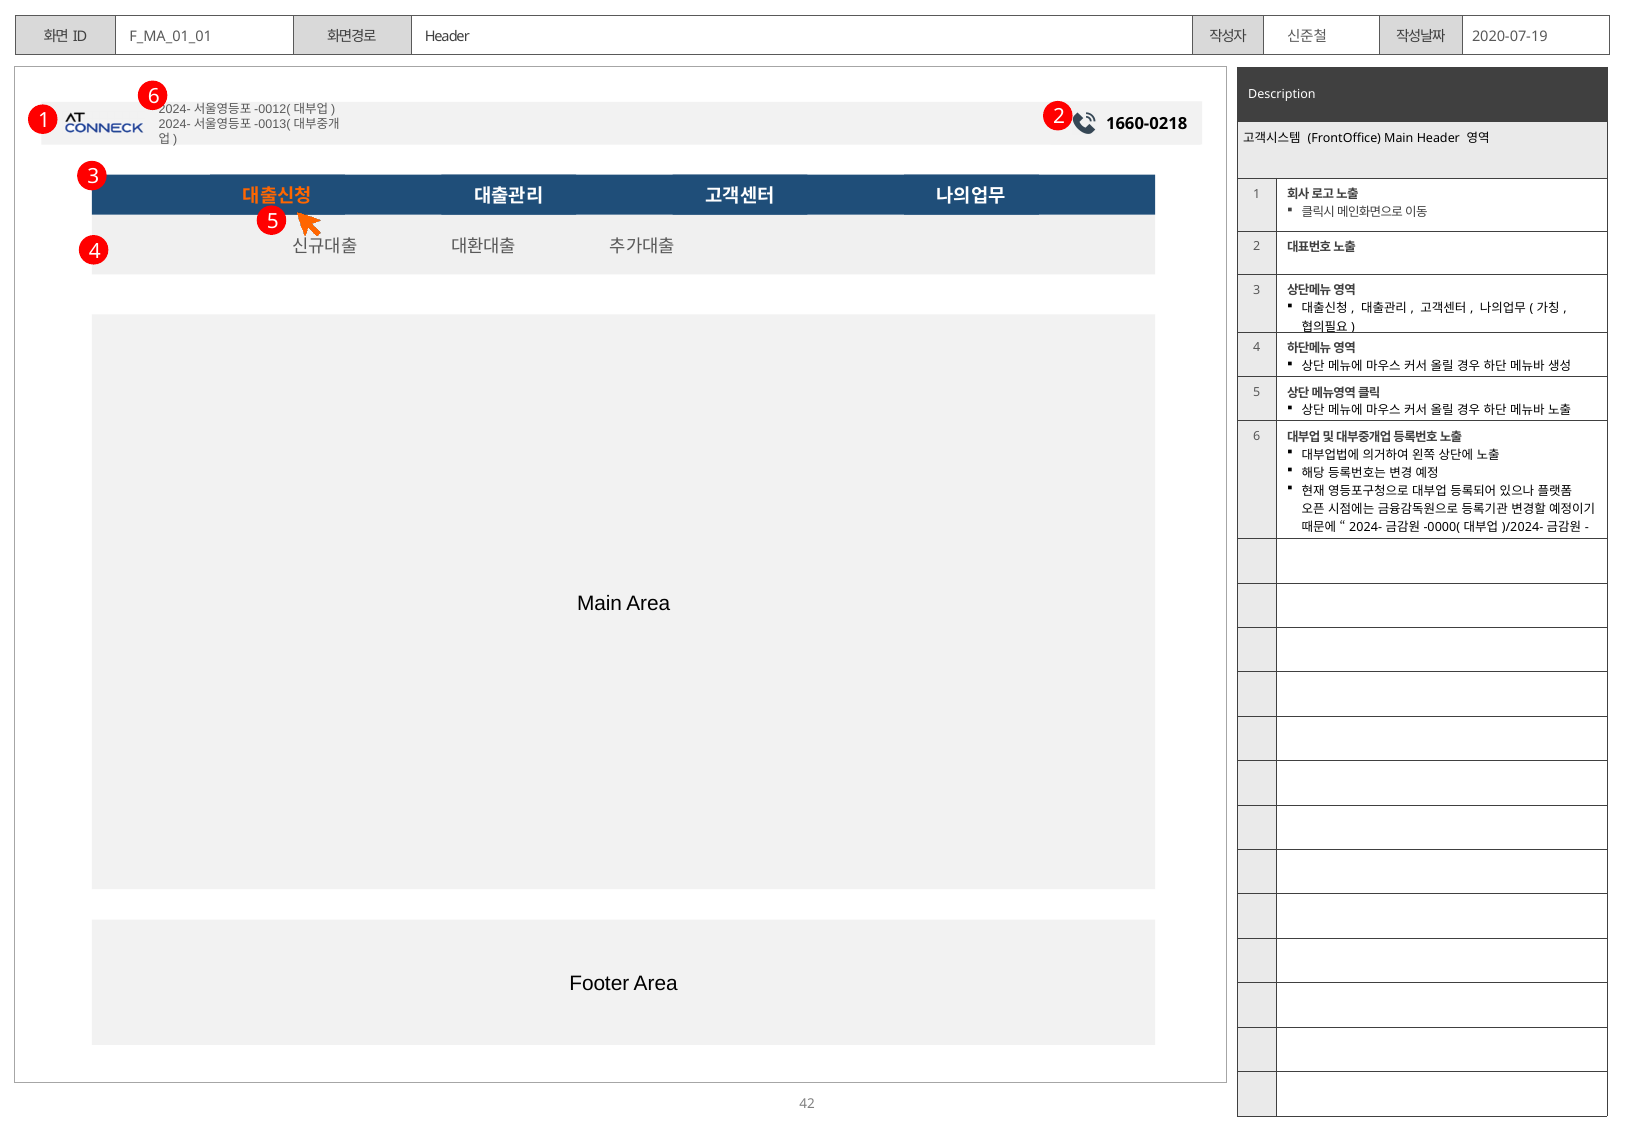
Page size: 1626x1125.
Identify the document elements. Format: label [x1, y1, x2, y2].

table_cell [1238, 1028, 1276, 1071]
table_cell [1277, 850, 1607, 893]
text_box [115, 17, 277, 54]
table_cell [1277, 275, 1607, 332]
text_box [1458, 17, 1563, 54]
table_cell [1277, 333, 1607, 376]
table_cell [1238, 717, 1276, 760]
table_cell [1238, 377, 1276, 420]
text_box [781, 1088, 830, 1122]
table_cell [1238, 628, 1276, 671]
text_box [1273, 17, 1378, 54]
picture [62, 110, 145, 134]
table_cell [1238, 806, 1276, 849]
table_cell [1277, 421, 1607, 538]
text_box [410, 17, 1138, 54]
table_cell [1277, 806, 1607, 849]
text_box [91, 313, 1156, 890]
table_cell [1277, 1072, 1607, 1116]
table_cell [1277, 672, 1607, 716]
table_cell [1238, 761, 1276, 805]
table_cell [1277, 717, 1607, 760]
text_box [77, 160, 1156, 275]
table_cell [1238, 672, 1276, 716]
picture [1072, 110, 1097, 135]
table_cell [1277, 1028, 1607, 1071]
table_header [1238, 68, 1607, 121]
table_cell [1277, 377, 1607, 420]
table_cell [1277, 179, 1607, 231]
table_cell [1238, 232, 1276, 274]
table_cell [1277, 761, 1607, 805]
table_cell [1277, 232, 1607, 274]
table_cell [1277, 939, 1607, 982]
table_cell [1238, 275, 1276, 332]
table_cell [1238, 939, 1276, 982]
table_cell [1238, 1072, 1276, 1116]
table_cell [1277, 983, 1607, 1027]
table_cell [1238, 584, 1276, 627]
table_cell [1238, 333, 1276, 376]
text_box [91, 919, 1156, 1046]
table_cell [1238, 539, 1276, 583]
table_cell [1277, 894, 1607, 938]
table_cell [1277, 628, 1607, 671]
table_cell [1277, 584, 1607, 627]
table_cell [1277, 539, 1607, 583]
table_cell [1238, 179, 1276, 231]
table_cell [1238, 122, 1607, 178]
table_cell [1238, 421, 1276, 538]
table_cell [1238, 850, 1276, 893]
table_cell [1238, 983, 1276, 1027]
text_box [27, 80, 1203, 146]
table_cell [1238, 894, 1276, 938]
